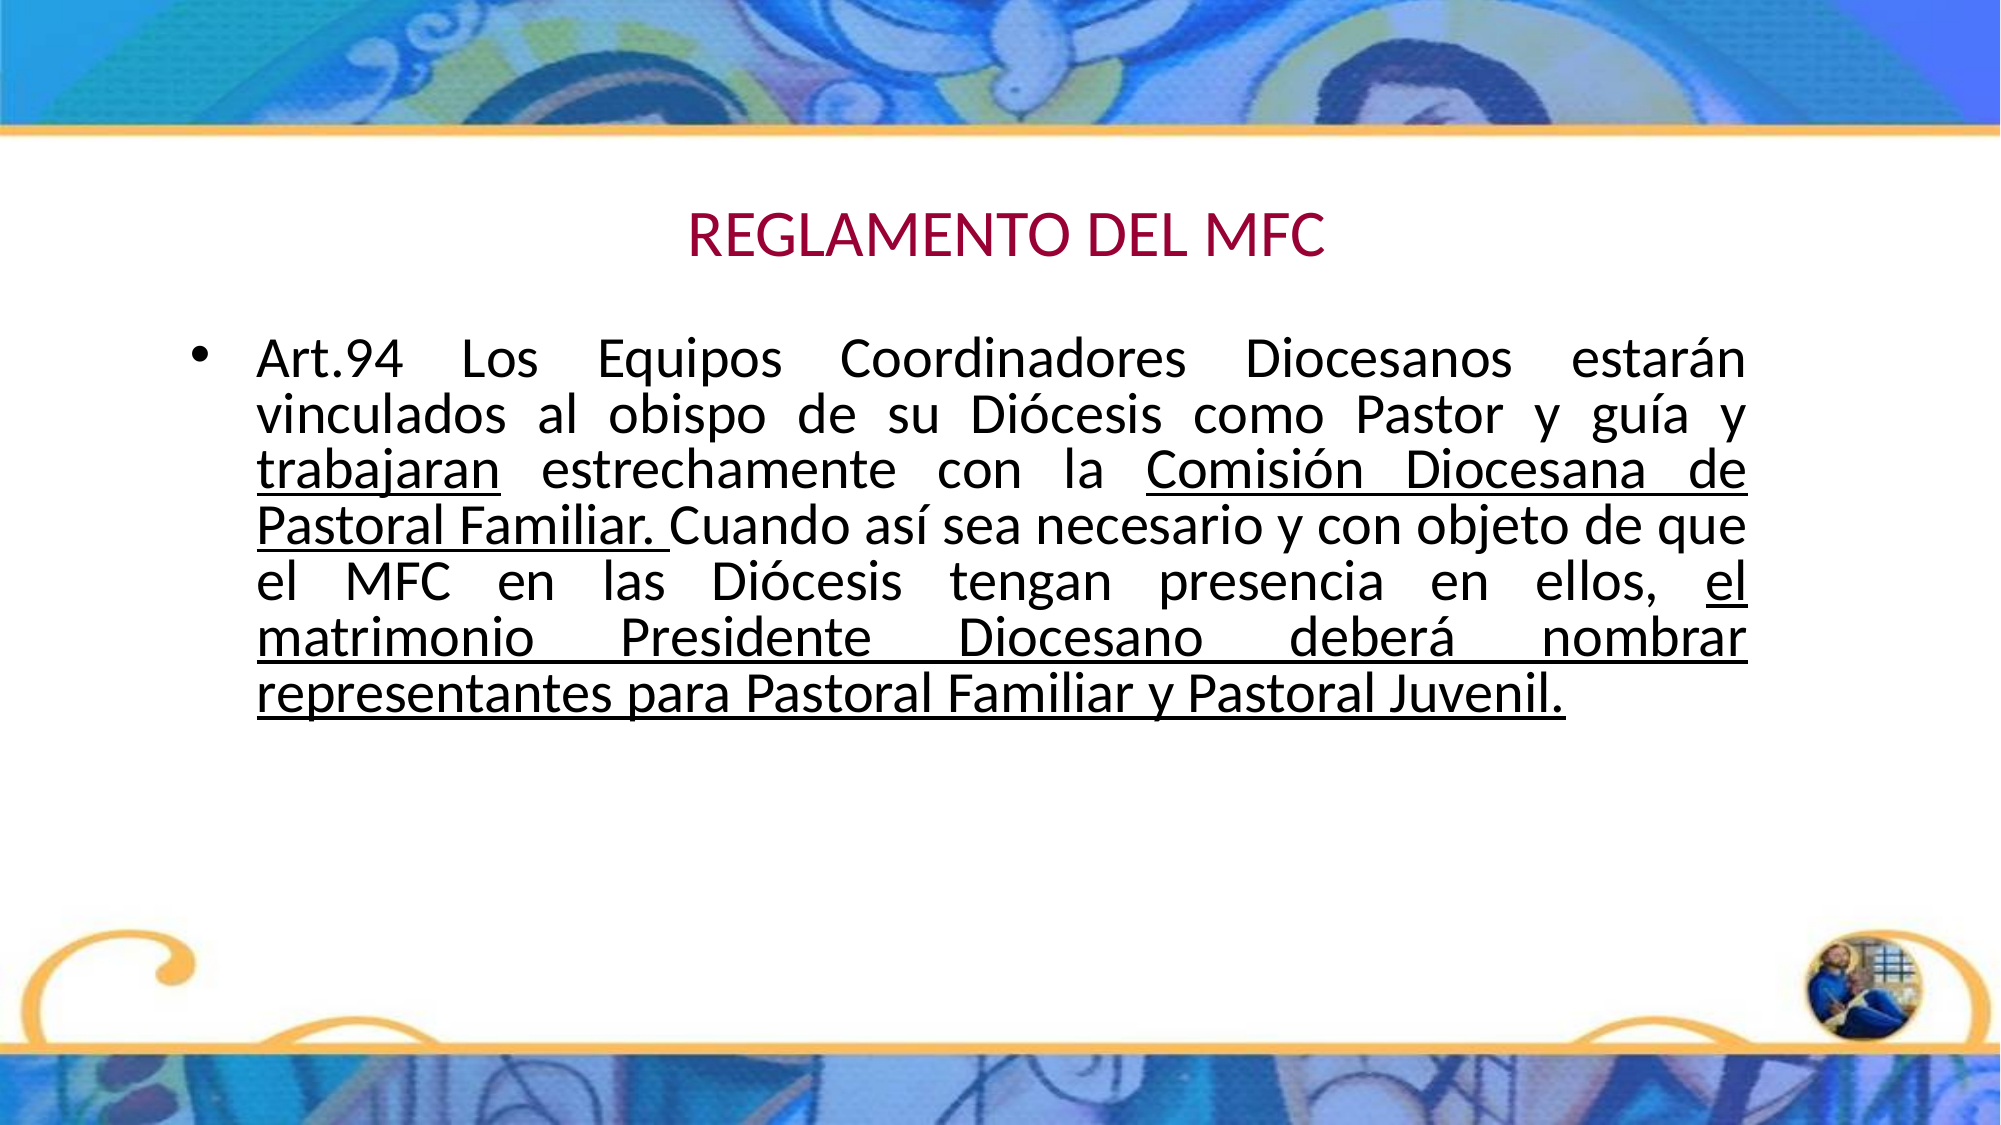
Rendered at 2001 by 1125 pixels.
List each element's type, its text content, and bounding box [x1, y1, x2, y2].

title REGLAMENTO DEL MFC [182, 152, 1832, 307]
picture [0, 0, 2001, 1125]
list Art.94 Los Equipos Coordinadores Diocesanos estarán vinculados al obispo de su Diócesis como Pastor y guía y trabajaran estrechamente con la Comisión Diocesana de Pastoral Familiar. Cuando así sea necesario y con objeto de que el MFC en las Diócesis tengan presencia en ellos, el matrimonio Presidente Diocesano deberá nombrar representantes para Pastoral Familiar y Pastoral Juvenil. [171, 323, 1766, 791]
